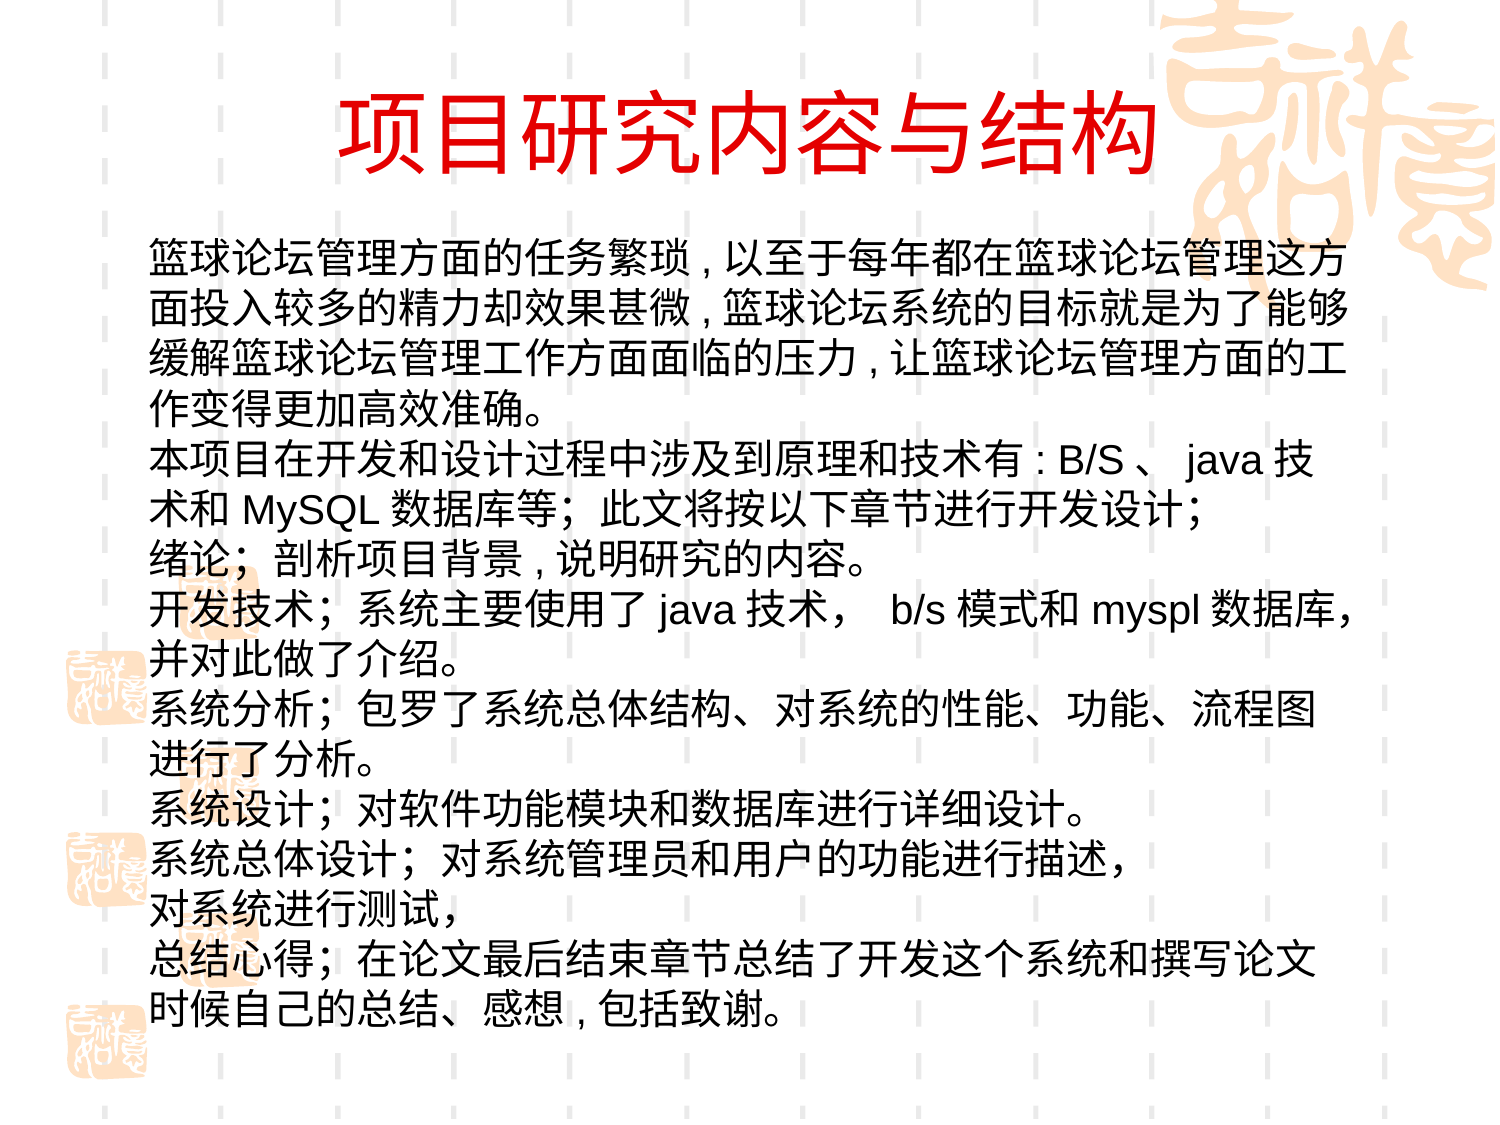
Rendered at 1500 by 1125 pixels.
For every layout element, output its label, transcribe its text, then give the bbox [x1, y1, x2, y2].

text_box 篮球论坛管理方面的任务繁琐,以至于每年都在篮球论坛管理这方面投入较多的精力却效果甚微,篮球论坛系统的目标就是为了能够缓解篮球论坛管理工作方面面临的压力,让篮球论坛管理方面的工作变得更加高效准确。 本项目在开发和设计过程中涉及到原理和技术有: B/S、java技术和MySQL数据库等；此文将按以下章节进行开发设计； 绪论；剖析项目背景,说明研究的内容。 开发技术；系统主要使用了java技术， b/s模式和myspl数据库，并对此做了介绍。 系统分析；包罗了系统总体结构、对系统的性能、功能、流程图进行了分析。 系统设计；对软件功能模块和数据库进行详细设计。 系统总体设计；对系统管理员和用户的功能进行描述， 对系统进行测试， 总结心得；在论文最后结束章节总结了开发这个系统和撰写论文时候自己的总结、感想,包括致谢。 [133, 224, 1369, 1040]
title 项目研究内容与结构 [48, 37, 1451, 226]
